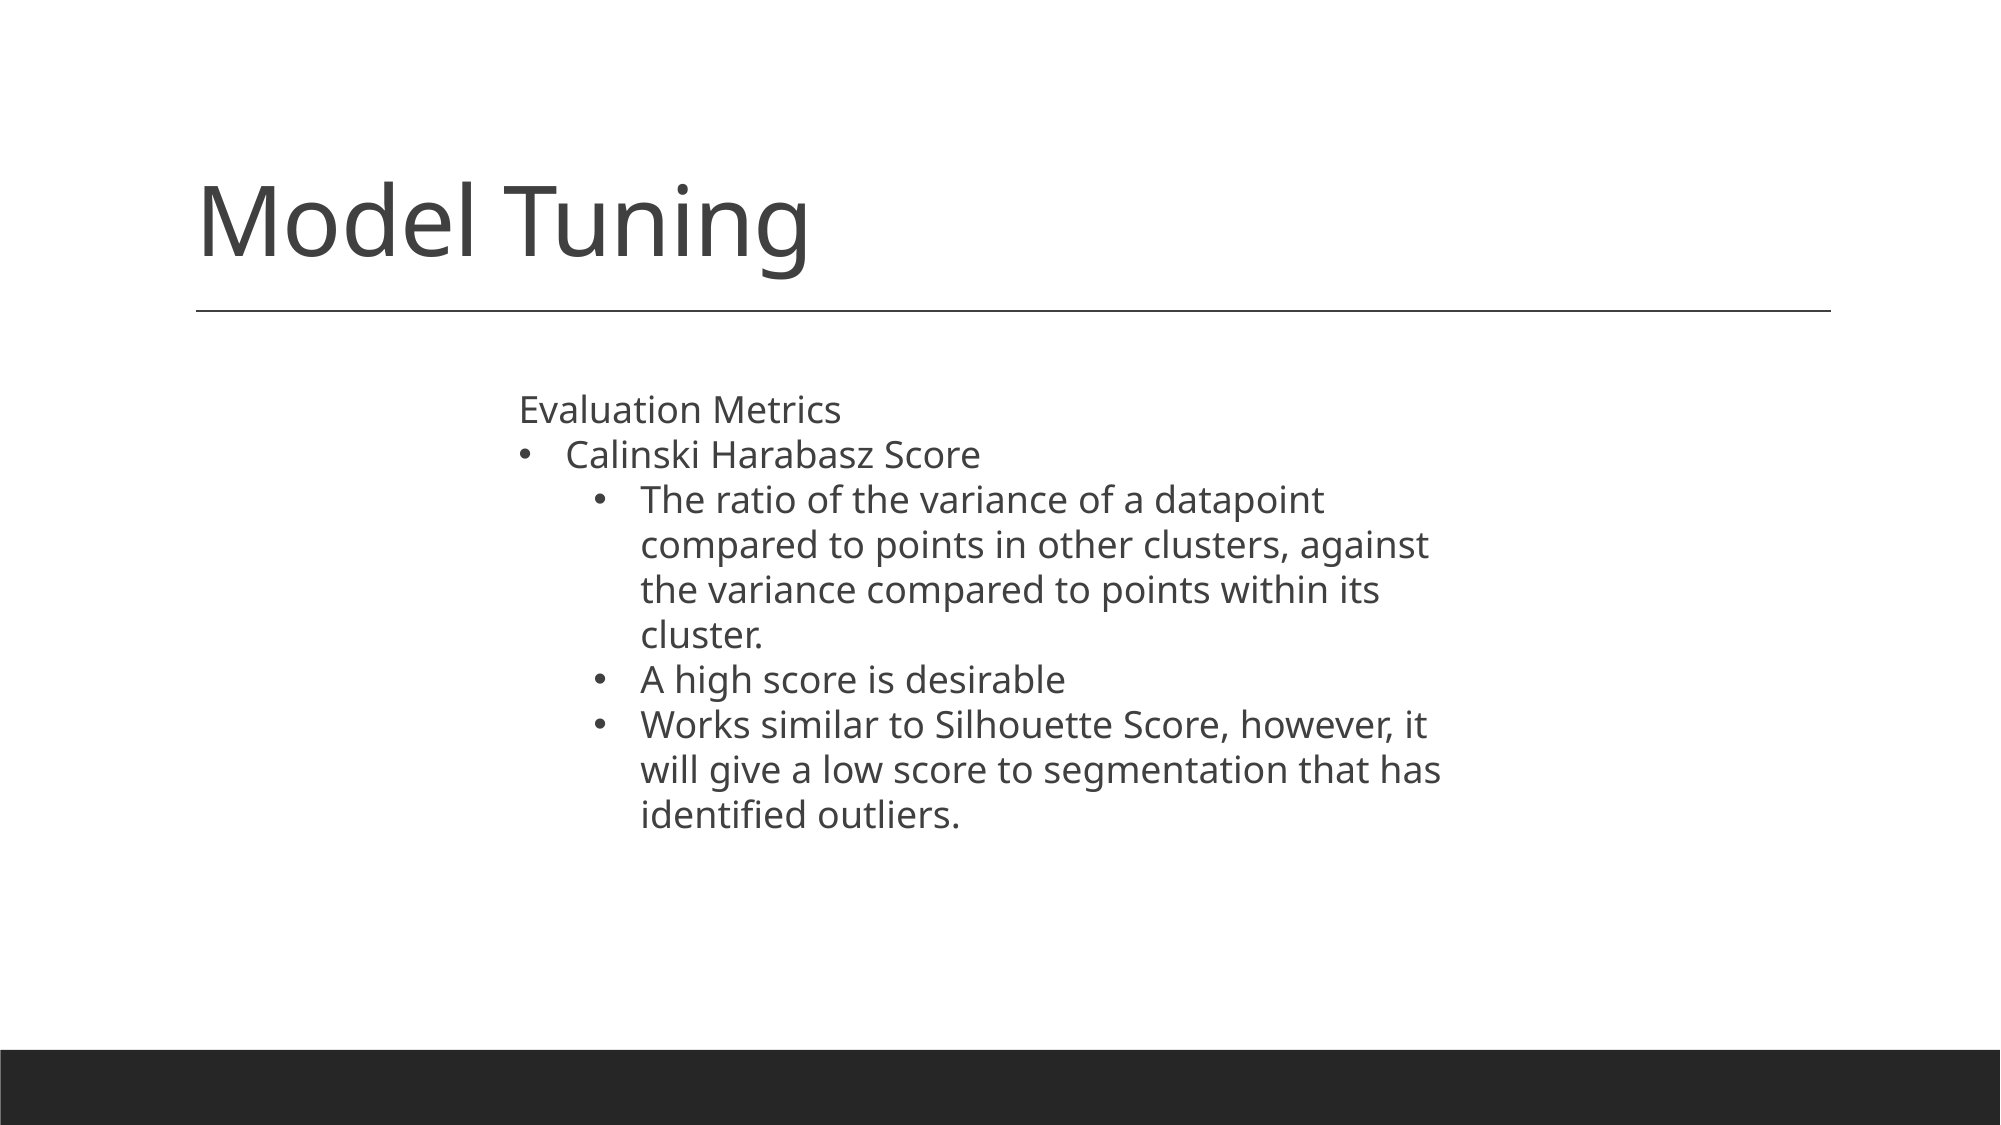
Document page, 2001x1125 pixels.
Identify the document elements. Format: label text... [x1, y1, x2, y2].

title Model Tuning [180, 47, 1830, 285]
text_box Evaluation Metrics Calinski Harabasz Score The ratio of the variance of a datapoint compared to points in other clusters, against the variance compared to points within its cluster. A high score is desirable Works similar to Silhouette Score, however, it will give a low score to segmentation that has identified outliers. [503, 378, 1497, 844]
